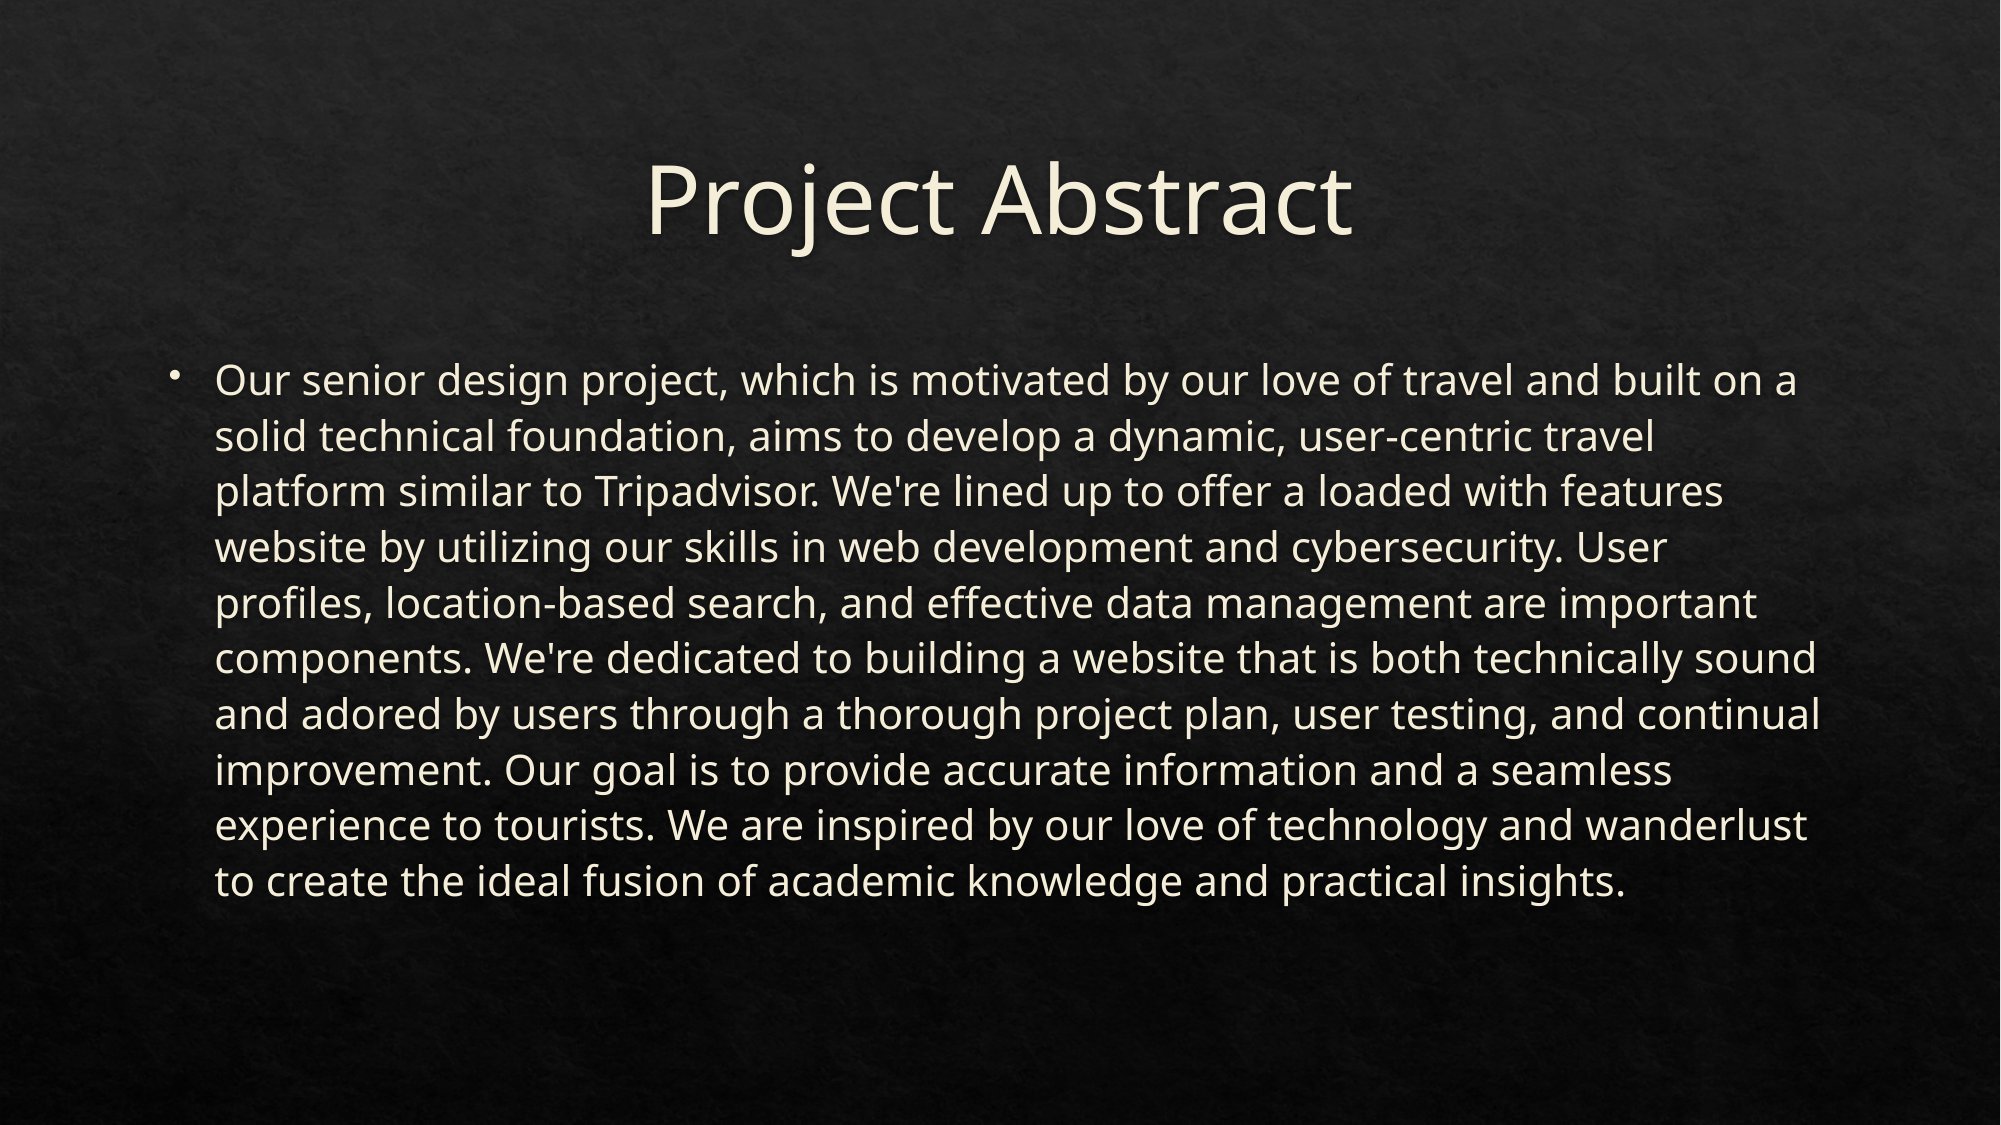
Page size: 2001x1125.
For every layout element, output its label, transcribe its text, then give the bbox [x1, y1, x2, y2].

list Our senior design project, which is motivated by our love of travel and built on a solid technical foundation, aims to develop a dynamic, user-centric travel platform similar to Tripadvisor. We're lined up to offer a loaded with features website by utilizing our skills in web development and cybersecurity. User profiles, location-based search, and effective data management are important components. We're dedicated to building a website that is both technically sound and adored by users through a thorough project plan, user testing, and continual improvement. Our goal is to provide accurate information and a seamless experience to tourists. We are inspired by our love of technology and wanderlust to create the ideal fusion of academic knowledge and practical insights. [149, 340, 1849, 950]
title Project Abstract [149, 99, 1849, 307]
